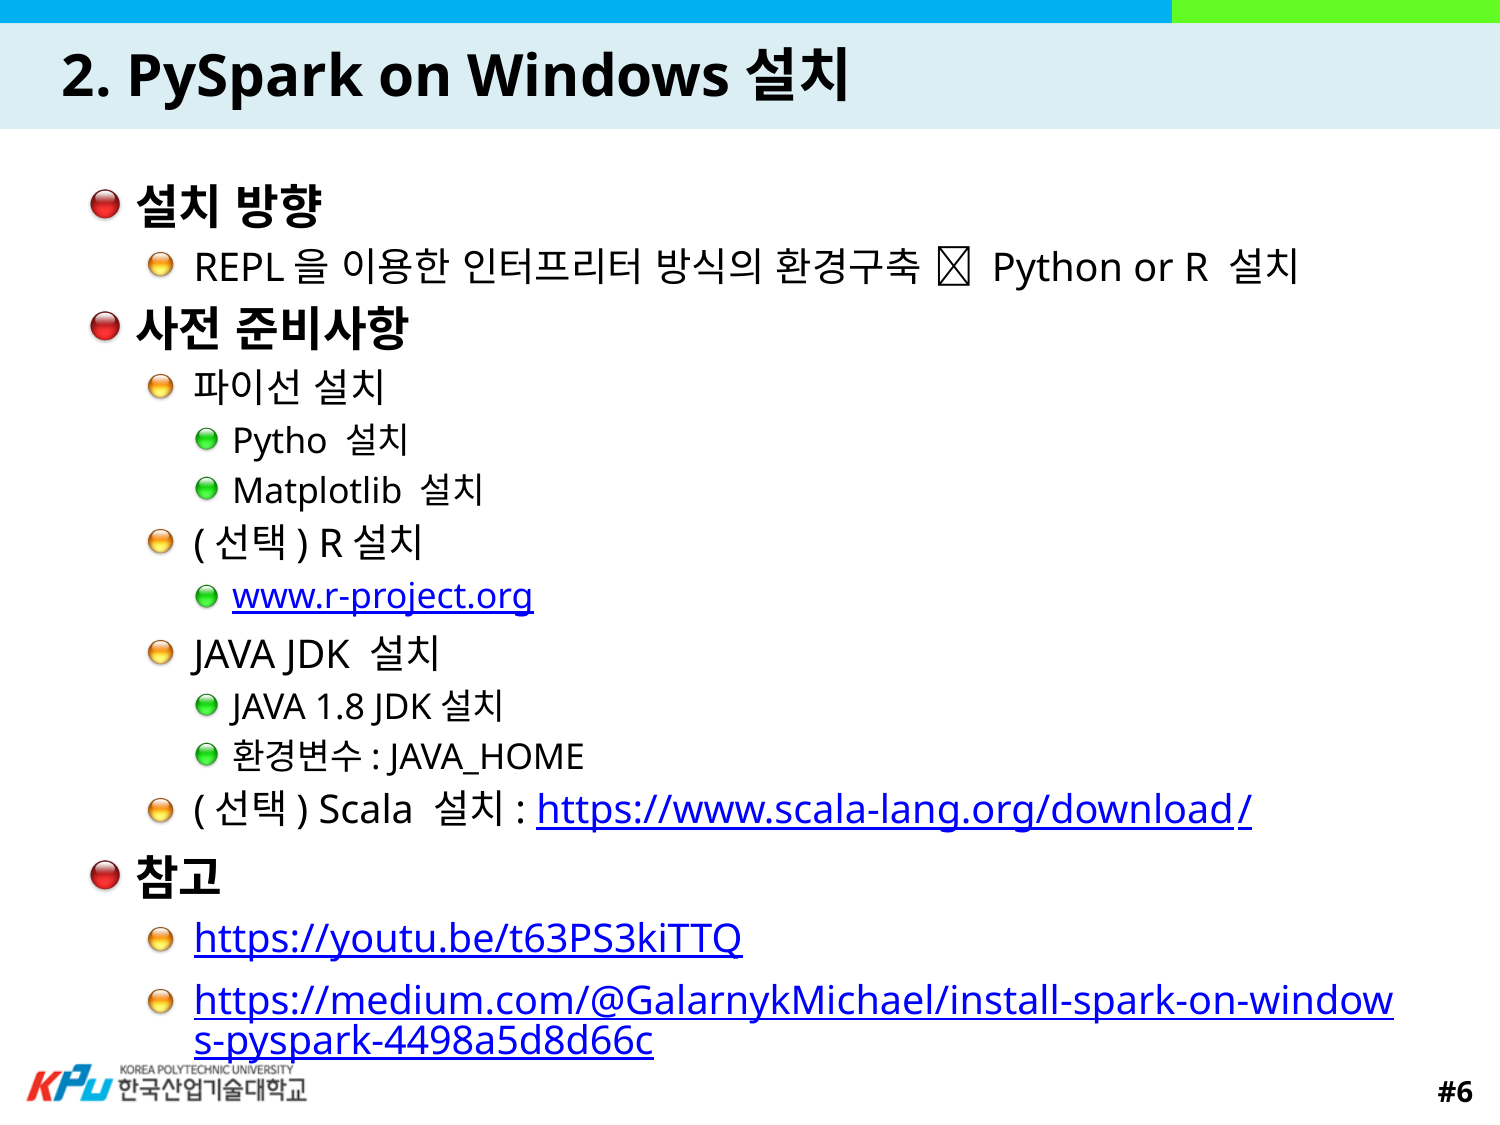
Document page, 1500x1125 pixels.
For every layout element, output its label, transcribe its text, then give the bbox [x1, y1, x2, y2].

picture [145, 638, 176, 668]
picture [145, 250, 176, 280]
picture [145, 925, 176, 955]
picture [193, 475, 220, 503]
picture [193, 583, 220, 611]
picture [145, 527, 176, 557]
title 2. PySpark on Windows설치 [46, 40, 1454, 106]
picture [19, 1058, 313, 1110]
picture [145, 796, 176, 826]
picture [87, 187, 123, 223]
picture [193, 692, 220, 719]
picture [145, 372, 176, 402]
picture [193, 741, 220, 769]
picture [145, 987, 176, 1017]
picture [87, 309, 123, 345]
list 설치 방향 REPL을 이용한 인터프리터 방식의 환경구축  Python or R 설치 사전 준비사항 파이선 설치 Pytho 설치 Matplotlib 설치 (선택) R설치 www.r-project.org JAVA JDK 설치 JAVA 1.8 JDK설치 환경변수: JAVA_HOME (선택) Scala 설치: https://www.scala-lang.org/download/ 참고 https://youtu.be/t63PS3kiTTQ https://medium.com/@GalarnykMichael/install-spark-on-windows-pyspark-4498a5d8d66c [72, 169, 1430, 1043]
picture [193, 426, 220, 453]
picture [87, 858, 123, 894]
